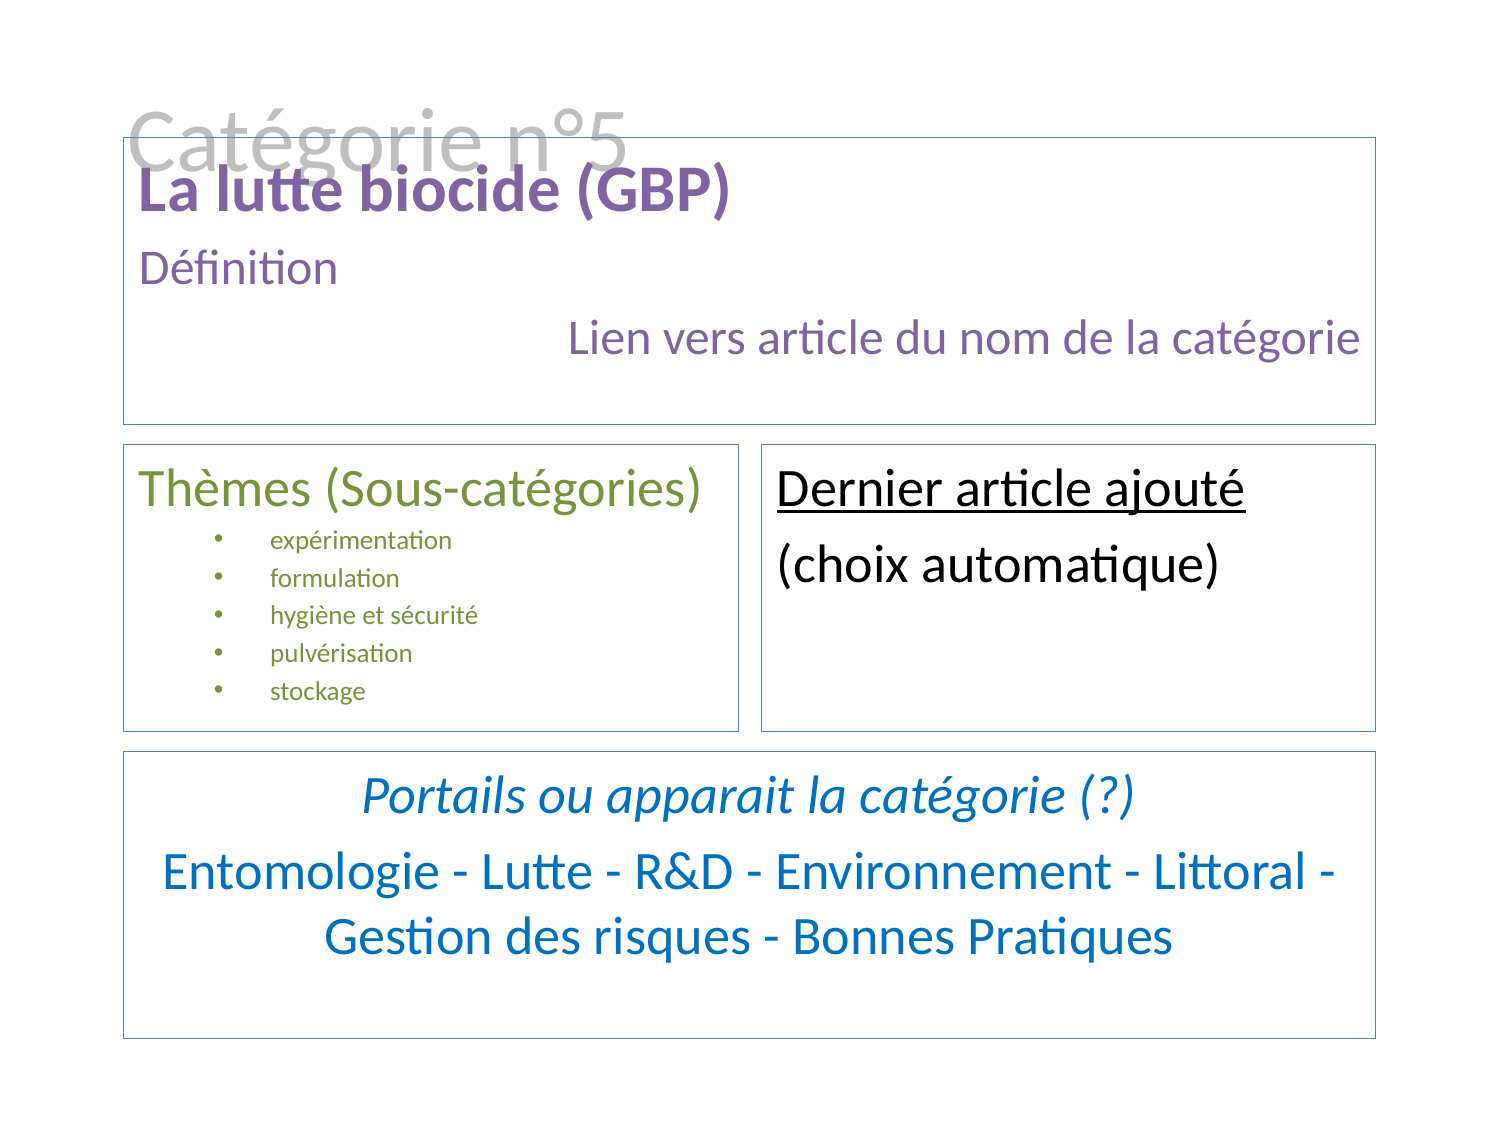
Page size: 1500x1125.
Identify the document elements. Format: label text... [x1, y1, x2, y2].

subtitle Portails ou apparait la catégorie (?) Entomologie - Lutte - R&D - Environnement - Littoral - Gestion des risques - Bonnes Pratiques [123, 751, 1376, 1039]
text_box Dernier article ajouté (choix automatique) [761, 444, 1376, 732]
title Catégorie n°5 [112, 66, 1388, 1083]
text_box La lutte biocide (GBP) Définition Lien vers article du nom de la catégorie [123, 137, 1376, 425]
text_box Thèmes (Sous-catégories) expérimentation formulation hygiène et sécurité pulvérisation stockage [123, 444, 739, 732]
